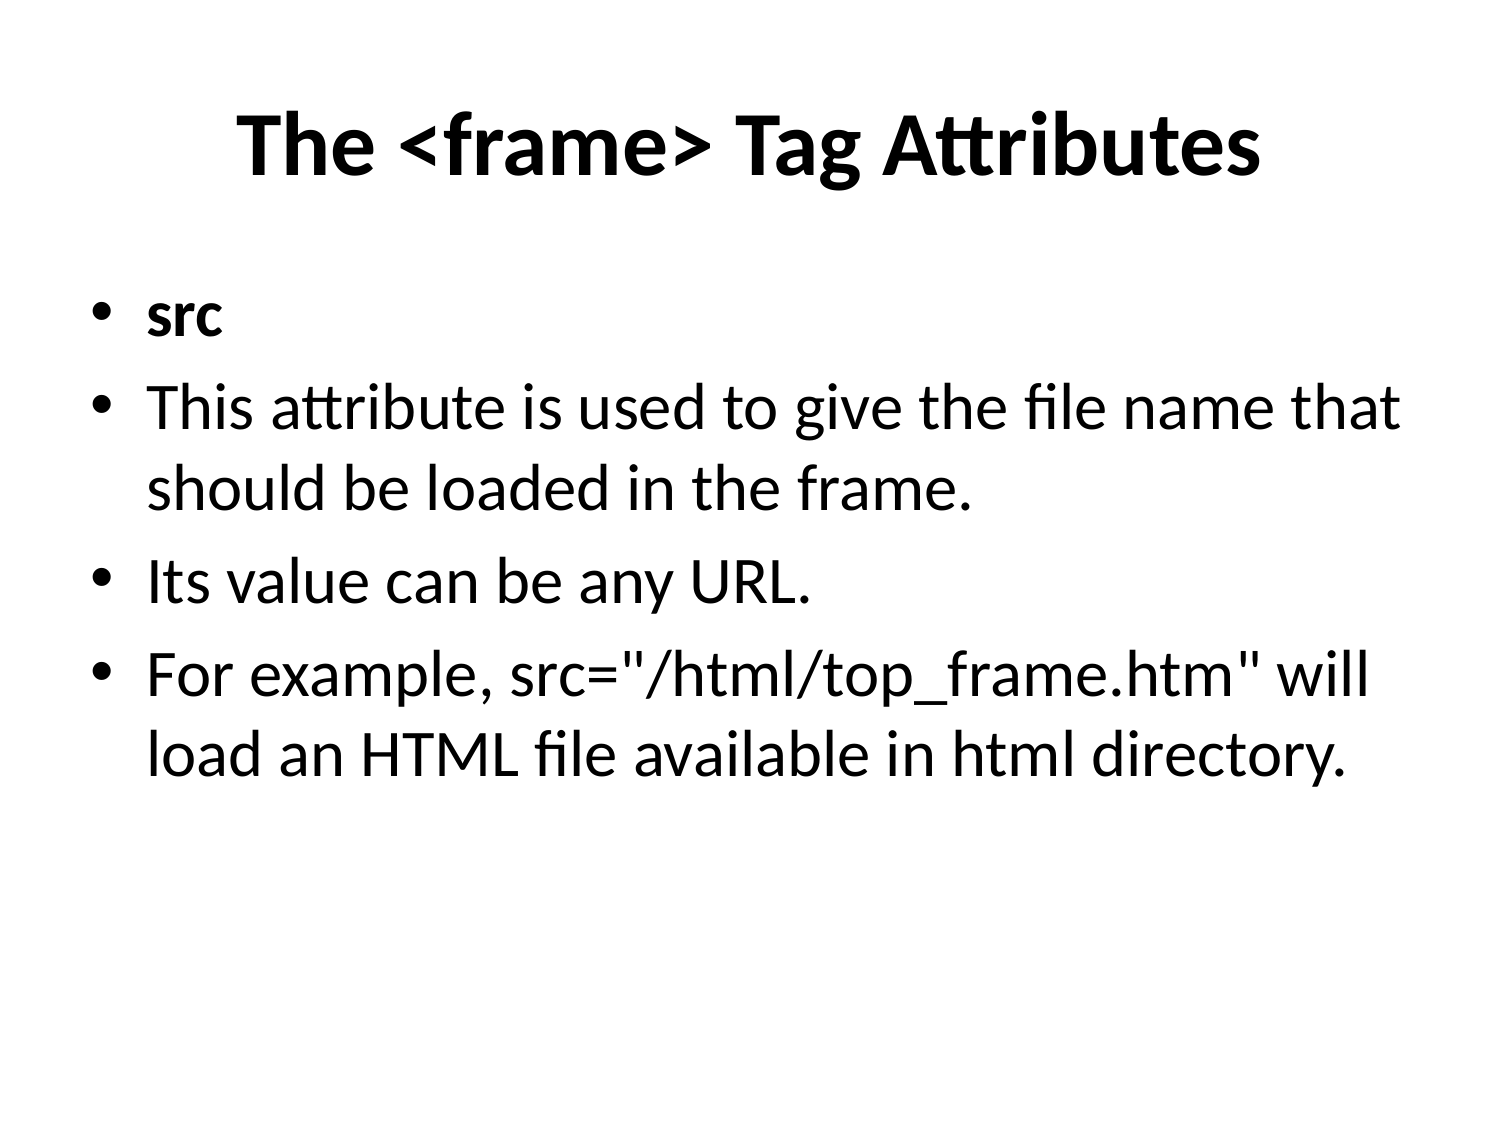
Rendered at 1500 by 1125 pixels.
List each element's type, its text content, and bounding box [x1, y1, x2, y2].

title The <frame> Tag Attributes [75, 45, 1425, 233]
list src This attribute is used to give the file name that should be loaded in the frame. Its value can be any URL. For example, src="/html/top_frame.htm" will load an HTML file available in html directory. [75, 262, 1425, 1005]
